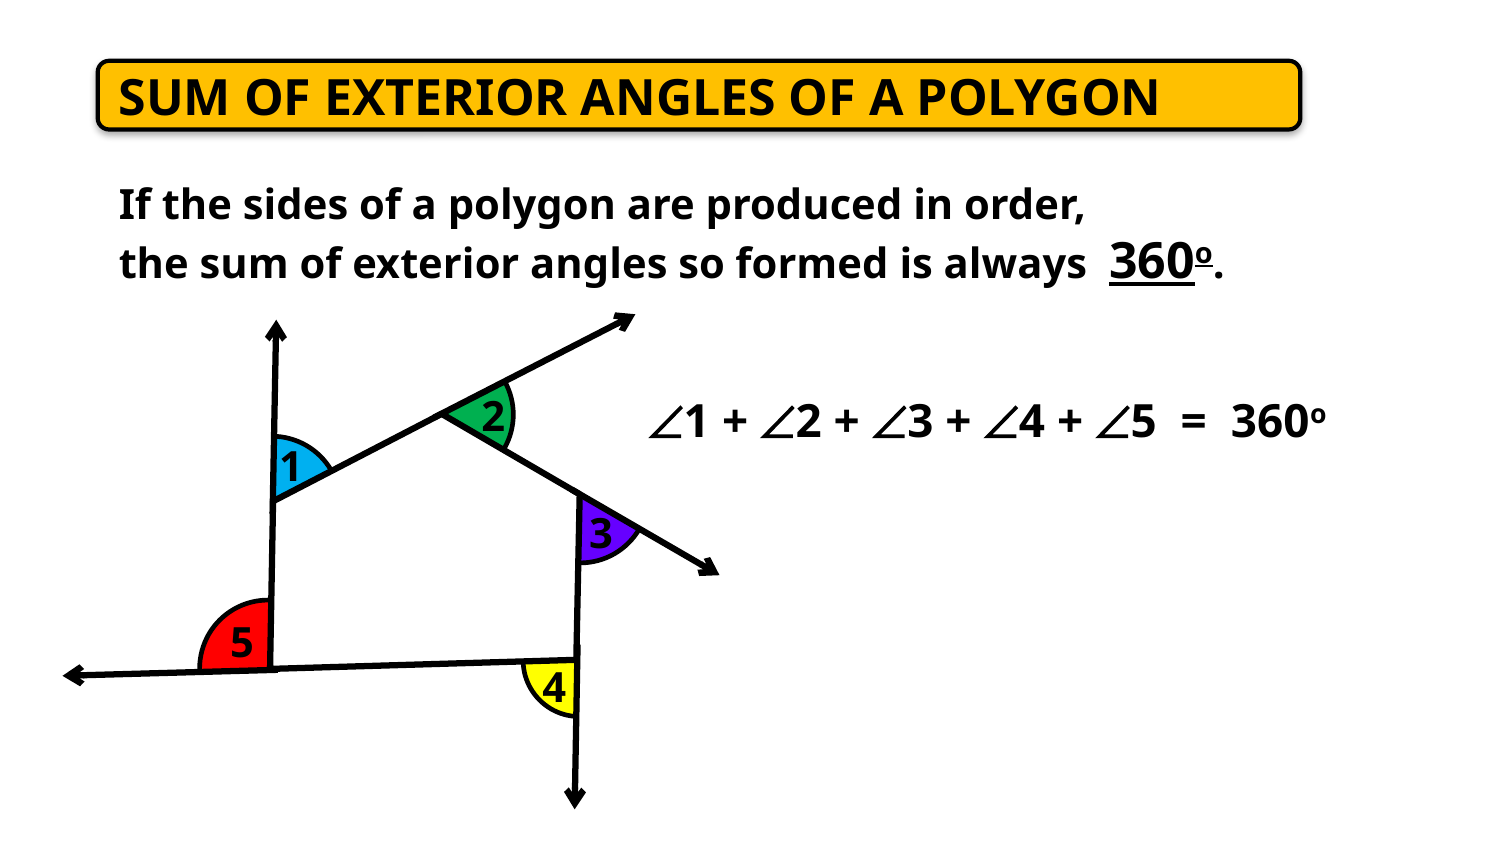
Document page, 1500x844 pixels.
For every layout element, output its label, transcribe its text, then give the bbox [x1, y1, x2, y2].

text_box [518, 603, 636, 720]
text_box Ð1 + Ð2 + Ð3 + Ð4 + Ð5 = 360o [633, 384, 1342, 455]
text_box [271, 450, 579, 667]
text_box [534, 314, 636, 367]
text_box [376, 345, 530, 484]
text_box [95, 59, 104, 131]
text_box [511, 425, 649, 566]
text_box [199, 599, 337, 738]
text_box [203, 431, 341, 574]
text_box SUM OF EXTERIOR ANGLES OF A POLYGON If the sides of a polygon are produced in order, the sum of exterior angles so formed is always 360o. [104, 57, 1384, 296]
text_box [653, 536, 720, 576]
